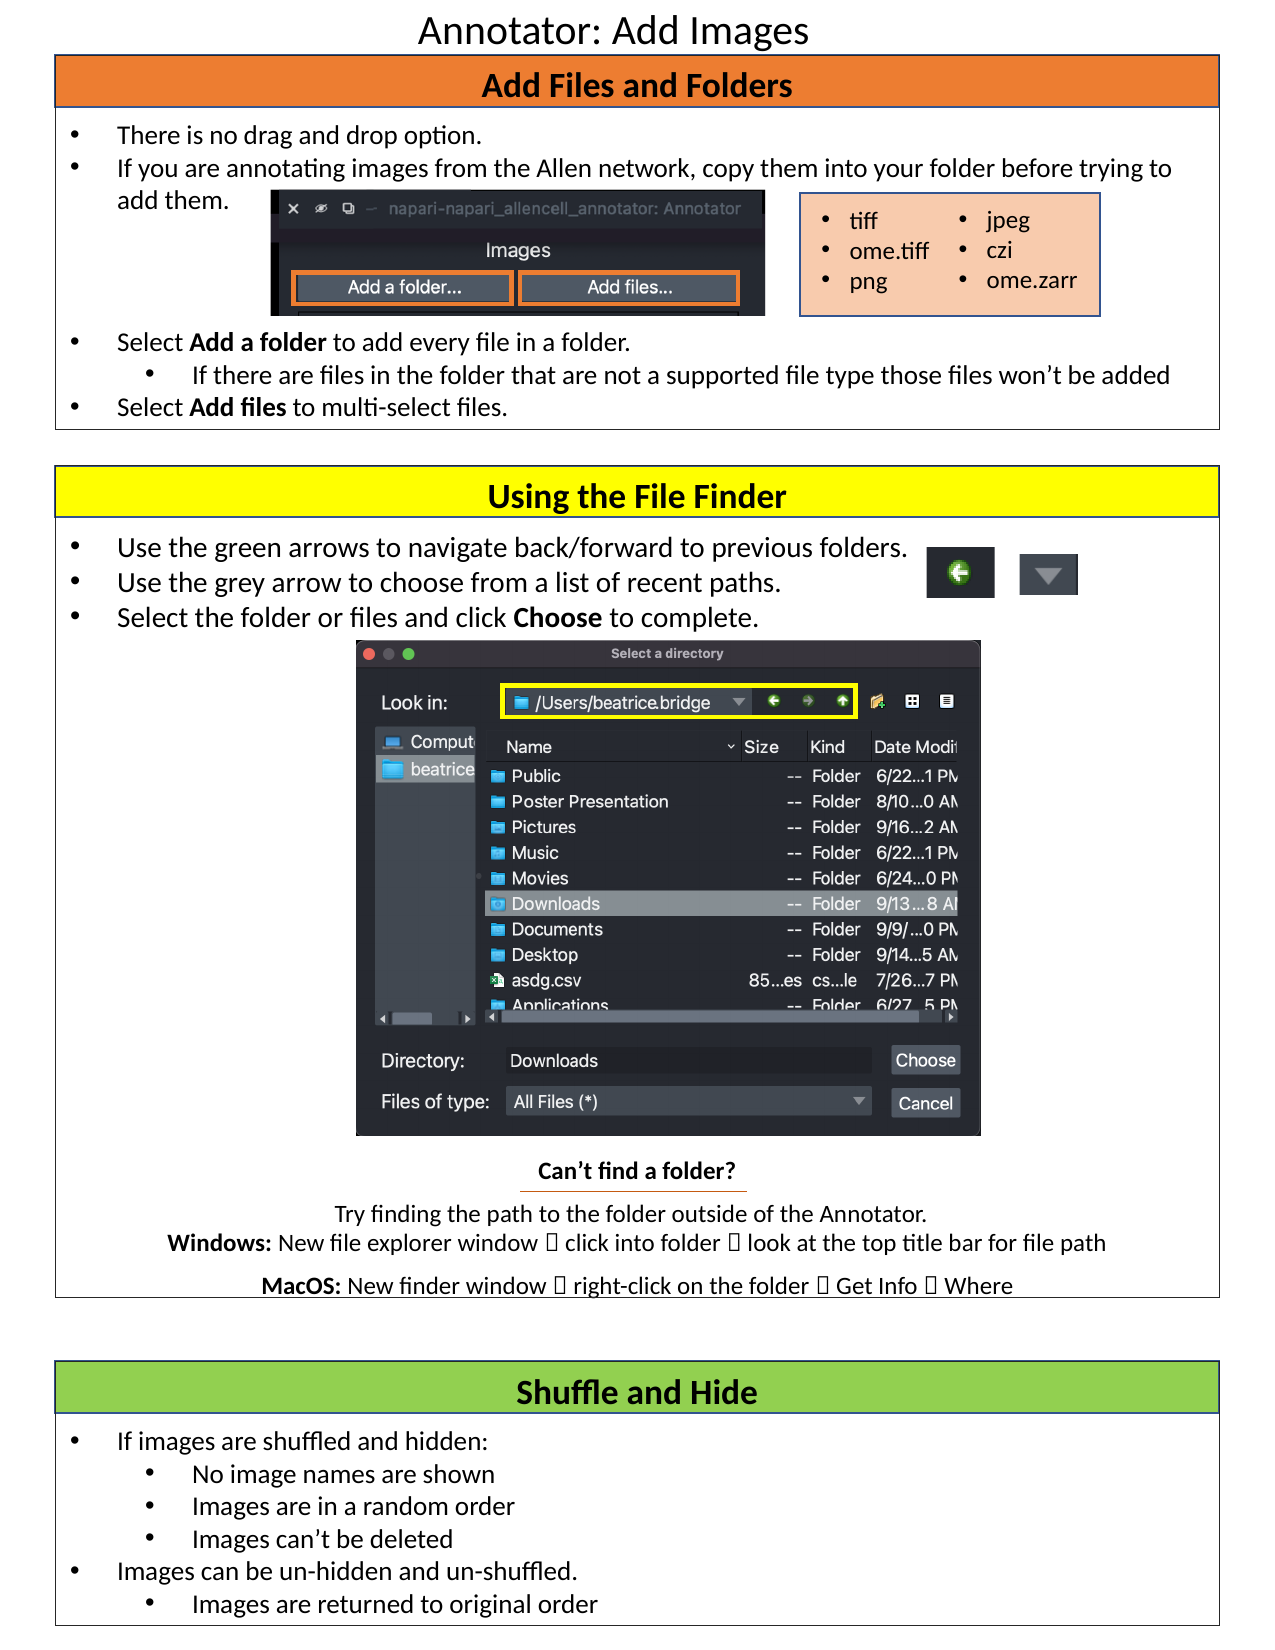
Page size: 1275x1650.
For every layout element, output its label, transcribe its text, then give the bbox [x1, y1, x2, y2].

text_box Can’t find a folder? Try finding the path to the folder outside of the Annotator. Windows: New file explorer window  click into folder  look at the top title bar for file path MacOS: New finder window  right-click on the folder  Get Info  Where [55, 1298, 1220, 1307]
text_box Using the File Finder Use the green arrows to navigate back/forward to previous folders. Use the grey arrow to choose from a list of recent paths. Select the folder or files and click Choose to complete. [55, 465, 1220, 1298]
text_box tiff ome.tiff png [806, 196, 964, 302]
picture [270, 188, 770, 316]
text_box [799, 192, 1101, 317]
picture [926, 547, 995, 598]
text_box Shuffle and Hide If images are shuffled and hidden: No image names are shown Images are in a random order Images can’t be deleted Images can be un-hidden and un-shuffled. Images are returned to original order [55, 1361, 1220, 1626]
list Annotator: Add Images [402, 1, 964, 55]
picture [356, 640, 981, 1136]
picture [1019, 554, 1078, 595]
text_box Add Files and Folders There is no drag and drop option. If you are annotating images from the Allen network, copy them into your folder before trying to add them. Select Add a folder to add every file in a folder. If there are files in the folder that are not a supported file type those files won’t be added Select Add files to multi-select files. [55, 55, 1220, 430]
text_box jpeg czi ome.zarr [943, 196, 1107, 301]
